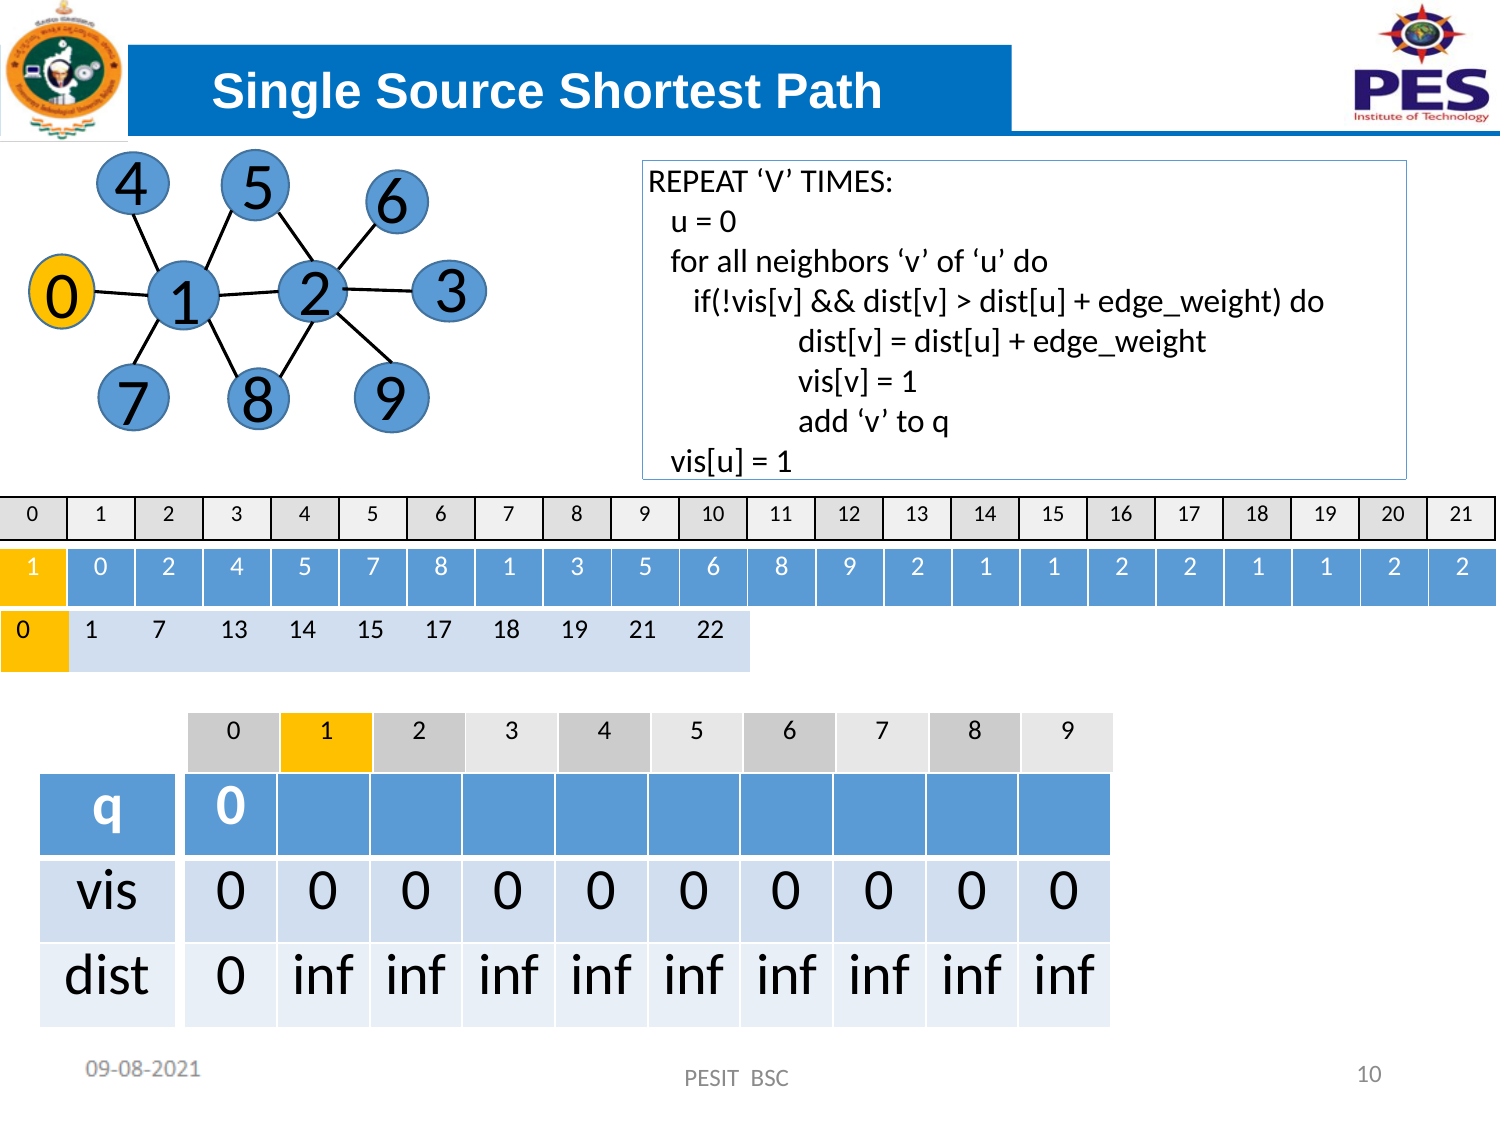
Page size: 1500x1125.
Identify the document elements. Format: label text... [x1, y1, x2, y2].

table_cell vis [40, 861, 175, 942]
table_header 17 [1156, 532, 1222, 539]
table_header q [40, 774, 175, 855]
table_cell 0 [649, 861, 739, 942]
text_box [97, 382, 101, 412]
table_header 5 [652, 713, 742, 772]
text_box 4 [100, 136, 159, 226]
table_header 1 [281, 713, 372, 772]
table_header 8 [748, 549, 815, 606]
table_header 4 [204, 549, 270, 606]
table_cell inf [463, 944, 554, 1027]
text_box [420, 179, 430, 225]
table_header 6 [680, 549, 747, 606]
table_cell inf [1019, 944, 1110, 1027]
table_cell 0 [185, 861, 276, 942]
table_header 4 [272, 498, 338, 539]
table_header 19 [1292, 532, 1358, 539]
table_header 11 [748, 532, 814, 539]
text_box [286, 168, 290, 202]
table_header [1019, 774, 1110, 855]
table_cell dist [40, 944, 175, 1027]
table_header 8 [544, 498, 610, 539]
table_header 8 [930, 713, 1020, 772]
text_box 0 [30, 244, 99, 339]
table_header 1 [69, 611, 137, 672]
table_header 10 [680, 532, 746, 539]
table_header 13 [206, 611, 274, 672]
table_header 18 [1224, 532, 1290, 539]
text_box [285, 381, 290, 416]
table_header 2 [1361, 549, 1428, 606]
table_header 7 [340, 549, 406, 606]
table_header 2 [374, 713, 465, 772]
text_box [94, 291, 149, 296]
table_cell 0 [741, 861, 832, 942]
table_cell inf [556, 944, 647, 1027]
text_box [343, 292, 349, 308]
table_header 2 [1157, 549, 1223, 606]
table_header 1 [1293, 549, 1360, 606]
table_cell inf [278, 944, 369, 1027]
picture [0, 0, 128, 143]
table_header 1 [1021, 549, 1087, 606]
table_header 1 [1225, 549, 1291, 606]
table_header 8 [408, 549, 474, 606]
table_header 0 [0, 498, 66, 539]
table_header 1 [0, 549, 66, 606]
table_header 4 [559, 713, 650, 772]
table_cell 0 [185, 944, 276, 1027]
table_header [649, 774, 739, 855]
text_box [133, 214, 159, 272]
table_header 18 [478, 611, 546, 672]
text_box REPEAT ‘V’ TIMES: u = 0 for all neighbors ‘v’ of ‘u’ do if(!vis[v] && dist[v] > dist[u] + edge_weight) do dist[v] = dist[u] + edge_weight vis[v] = 1 add ‘v’ to q vis[u] = 1 [633, 152, 1457, 532]
table_header 15 [1020, 532, 1086, 539]
table_header 2 [885, 549, 951, 606]
table_header 2 [1429, 549, 1496, 606]
table_cell 0 [371, 861, 461, 942]
table_header 0 [68, 549, 134, 606]
table_header 0 [188, 713, 279, 772]
table_header 7 [137, 611, 206, 672]
table_header 3 [204, 498, 270, 539]
table_cell 0 [278, 861, 369, 942]
text_box [479, 271, 488, 311]
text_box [337, 312, 392, 363]
table_header [371, 774, 461, 855]
text_box 1 [153, 250, 212, 345]
table_header 3 [466, 713, 557, 772]
text_box [96, 169, 100, 198]
table_header 2 [136, 498, 202, 539]
text_box [353, 379, 359, 416]
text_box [205, 210, 232, 270]
table_header 7 [837, 713, 928, 772]
table_header 7 [476, 498, 542, 539]
table_header 9 [1022, 713, 1113, 772]
table_header 5 [272, 549, 338, 606]
table_header 5 [340, 498, 406, 539]
text_box 5 [227, 136, 286, 230]
table_header 20 [1360, 532, 1426, 539]
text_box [338, 224, 376, 270]
table_header [463, 774, 554, 855]
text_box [133, 319, 159, 365]
table_cell 0 [1019, 861, 1110, 942]
text_box 7 [101, 350, 161, 446]
text_box 3 [419, 237, 479, 333]
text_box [219, 291, 279, 296]
text_box [343, 275, 348, 287]
table_cell inf [927, 944, 1017, 1027]
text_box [208, 319, 238, 378]
table_cell inf [741, 944, 832, 1027]
text_box 8 [226, 348, 285, 444]
text_box [418, 371, 430, 424]
slide_number 10 [1059, 1042, 1397, 1103]
table_cell 0 [927, 861, 1017, 942]
table_header 17 [410, 611, 478, 672]
table_header 15 [342, 611, 410, 672]
table_header 1 [68, 498, 134, 539]
table_header 0 [1, 611, 69, 672]
text_box [147, 276, 153, 315]
table_header 13 [884, 532, 950, 539]
text_box [411, 272, 419, 311]
table_cell 0 [556, 861, 647, 942]
picture [70, 1037, 521, 1099]
table_header 12 [816, 532, 882, 539]
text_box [278, 212, 313, 262]
table_header 6 [408, 498, 474, 539]
table_header [834, 774, 925, 855]
table_header 22 [682, 611, 750, 672]
text_box [212, 273, 220, 318]
table_cell inf [371, 944, 461, 1027]
table_header 2 [136, 549, 202, 606]
table_header 5 [612, 549, 679, 606]
table_header 3 [544, 549, 611, 606]
table_cell inf [649, 944, 739, 1027]
table_header 2 [1089, 549, 1155, 606]
text_box 6 [361, 149, 420, 245]
table_header 1 [953, 549, 1019, 606]
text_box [280, 321, 313, 378]
picture [1344, 0, 1500, 126]
table_header 21 [614, 611, 682, 672]
table_header [741, 774, 832, 855]
table_header [927, 774, 1017, 855]
table_header 9 [817, 549, 883, 606]
table_cell 0 [834, 861, 925, 942]
table_header 0 [185, 774, 276, 855]
table_header 6 [744, 713, 835, 772]
text_box [277, 273, 284, 310]
table_header 19 [546, 611, 614, 672]
table_header [278, 774, 369, 855]
table_cell inf [834, 944, 925, 1027]
table_header 14 [274, 611, 342, 672]
table_header 16 [1088, 532, 1154, 539]
table_cell 0 [463, 861, 554, 942]
table_header 1 [476, 549, 542, 606]
table_header 14 [952, 532, 1018, 539]
text_box [159, 160, 170, 206]
text_box [220, 164, 227, 206]
table_header 9 [612, 498, 678, 539]
table_header [556, 774, 647, 855]
text_box Single Source Shortest Path [128, 44, 1013, 131]
text_box 9 [359, 346, 418, 441]
table_header 21 [1428, 498, 1494, 539]
text_box 2 [284, 241, 343, 337]
text_box PESIT BSC [399, 1046, 1075, 1106]
text_box [161, 375, 170, 420]
